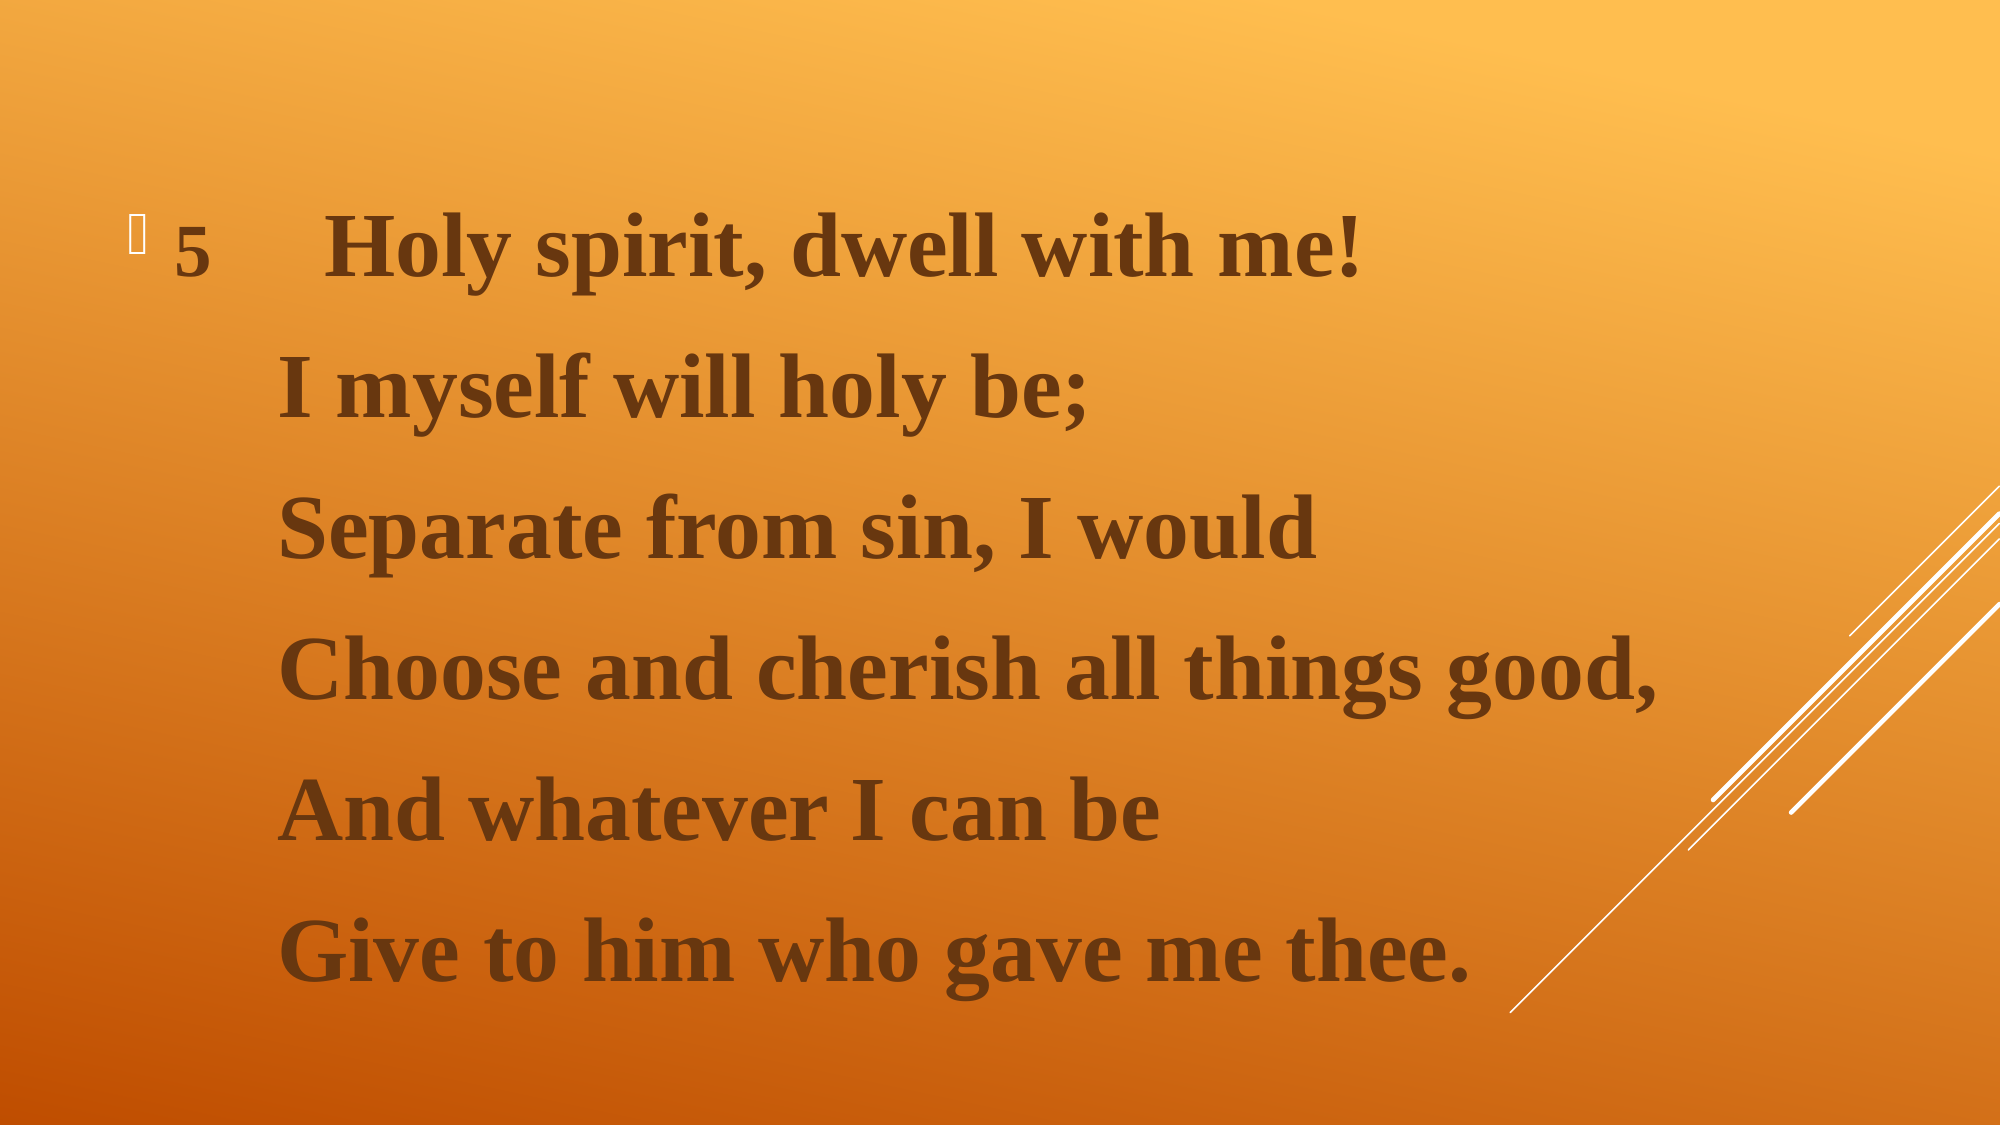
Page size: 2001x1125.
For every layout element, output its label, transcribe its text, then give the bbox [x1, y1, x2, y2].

list 5 Holy spirit, dwell with me! I myself will holy be; Separate from sin, I would Choose and cherish all things good, And whatever I can be Give to him who gave me thee. [112, 112, 1888, 1072]
